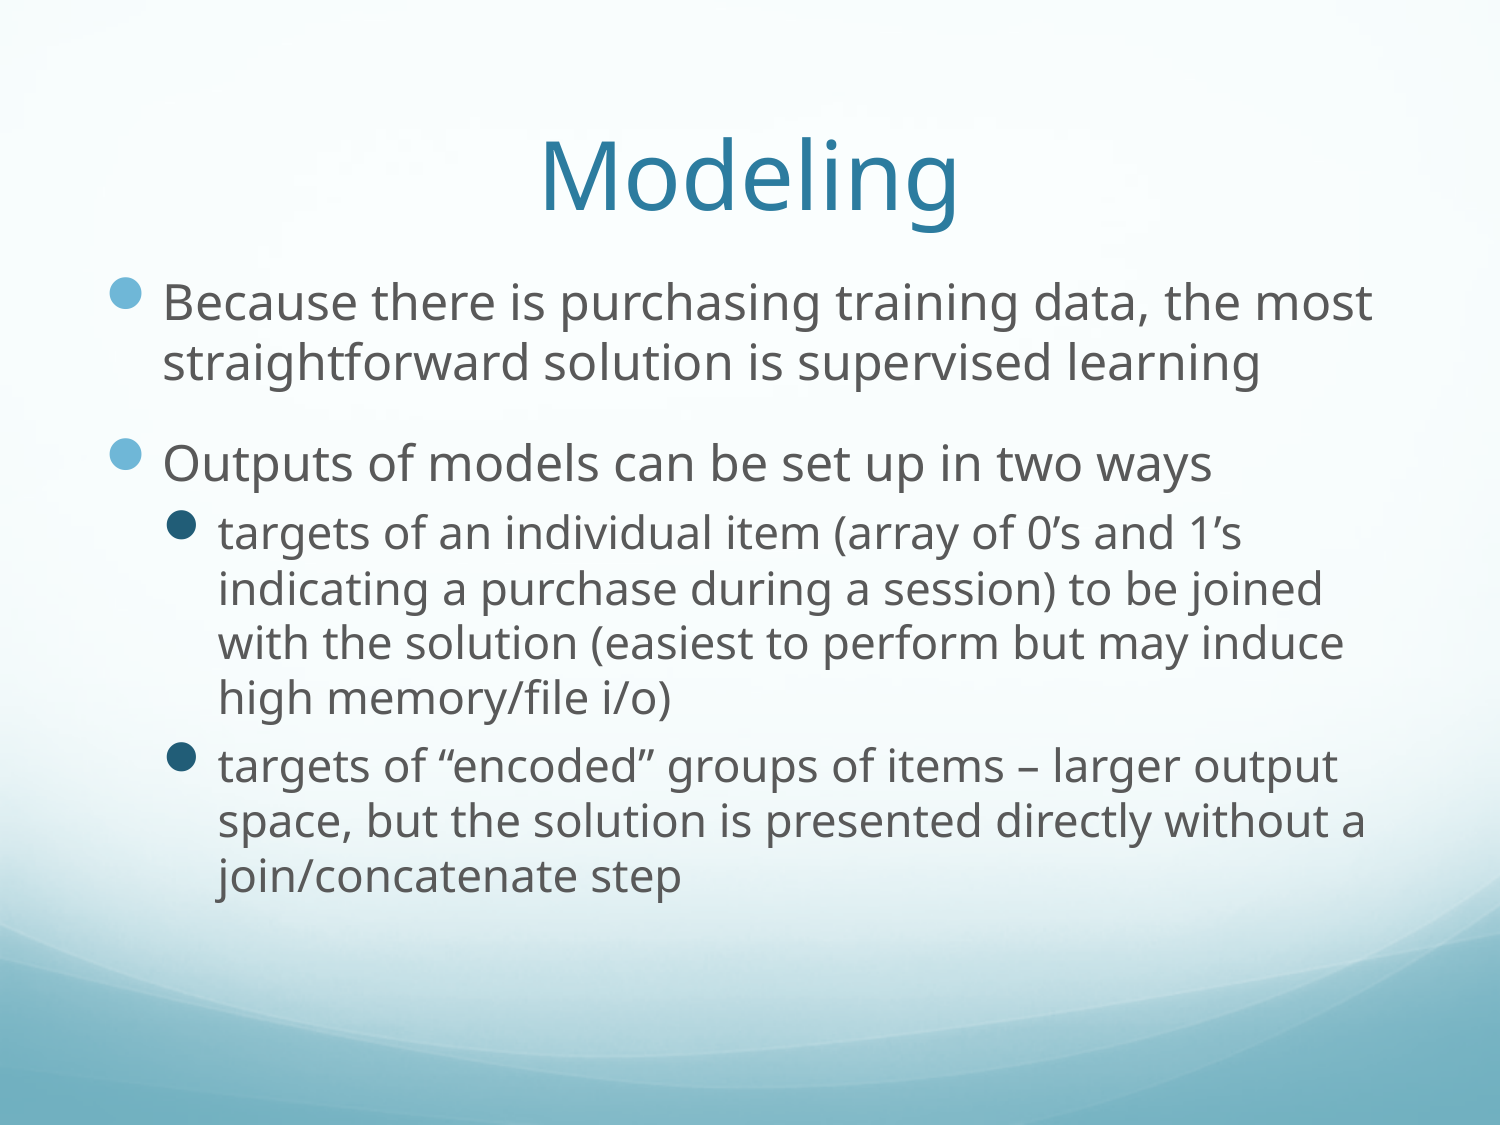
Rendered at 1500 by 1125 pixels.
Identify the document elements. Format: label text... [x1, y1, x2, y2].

title Modeling [90, 17, 1410, 237]
list Because there is purchasing training data, the most straightforward solution is supervised learning Outputs of models can be set up in two ways targets of an individual item (array of 0’s and 1’s indicating a purchase during a session) to be joined with the solution (easiest to perform but may induce high memory/file i/o) targets of “encoded” groups of items – larger output space, but the solution is presented directly without a join/concatenate step [90, 262, 1410, 975]
